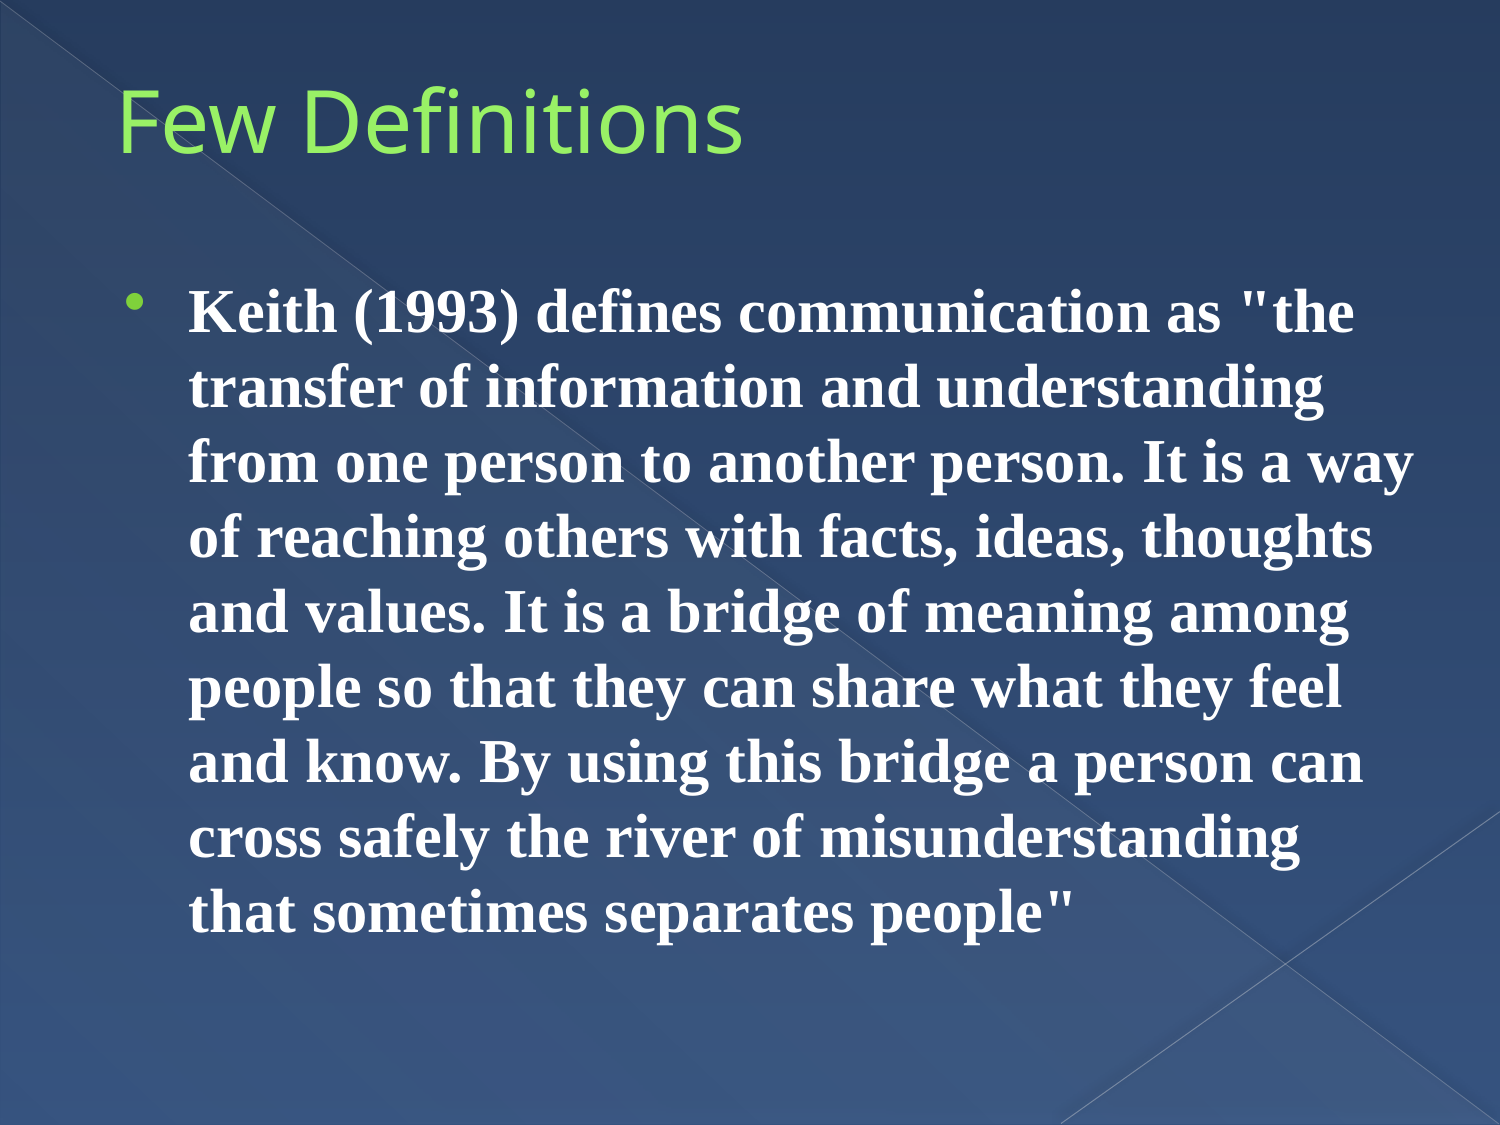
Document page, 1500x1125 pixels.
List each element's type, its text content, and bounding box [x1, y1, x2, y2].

title Few Definitions [100, 37, 1438, 200]
list Keith (1993) defines communication as "the transfer of information and understanding from one person to another person. It is a way of reaching others with facts, ideas, thoughts and values. It is a bridge of meaning among people so that they can share what they feel and know. By using this bridge a person can cross safely the river of misunderstanding that sometimes separates people" [100, 262, 1438, 1000]
